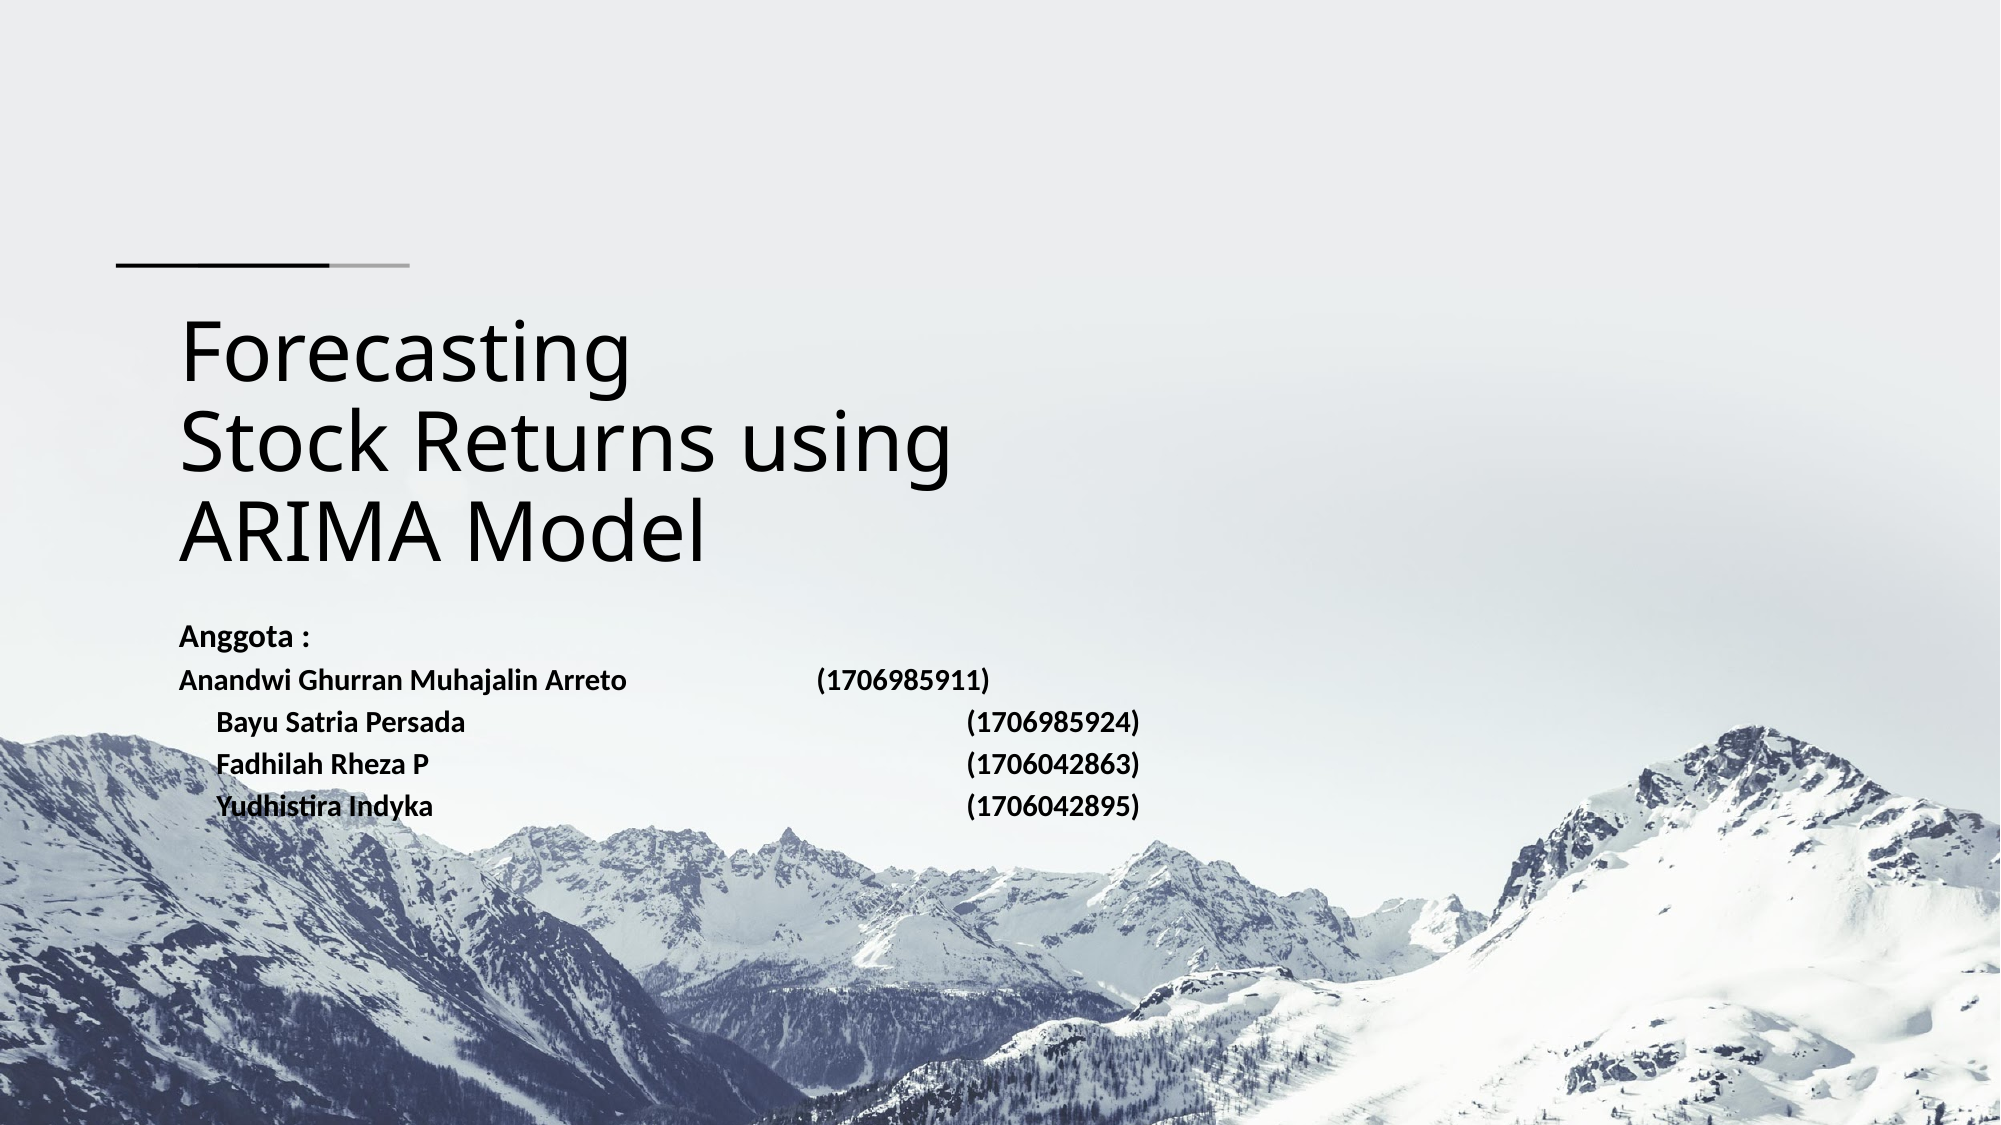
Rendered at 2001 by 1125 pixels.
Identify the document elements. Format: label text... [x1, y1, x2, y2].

picture [0, 0, 2000, 1125]
subtitle Anggota : Anandwi Ghurran Muhajalin Arreto (1706985911) Bayu Satria Persada (1706985924) Fadhilah Rheza P (1706042863) Yudhistira Indyka (1706042895) [158, 594, 1841, 713]
title Forecasting Stock Returns using ARIMA Model [159, 289, 1842, 654]
